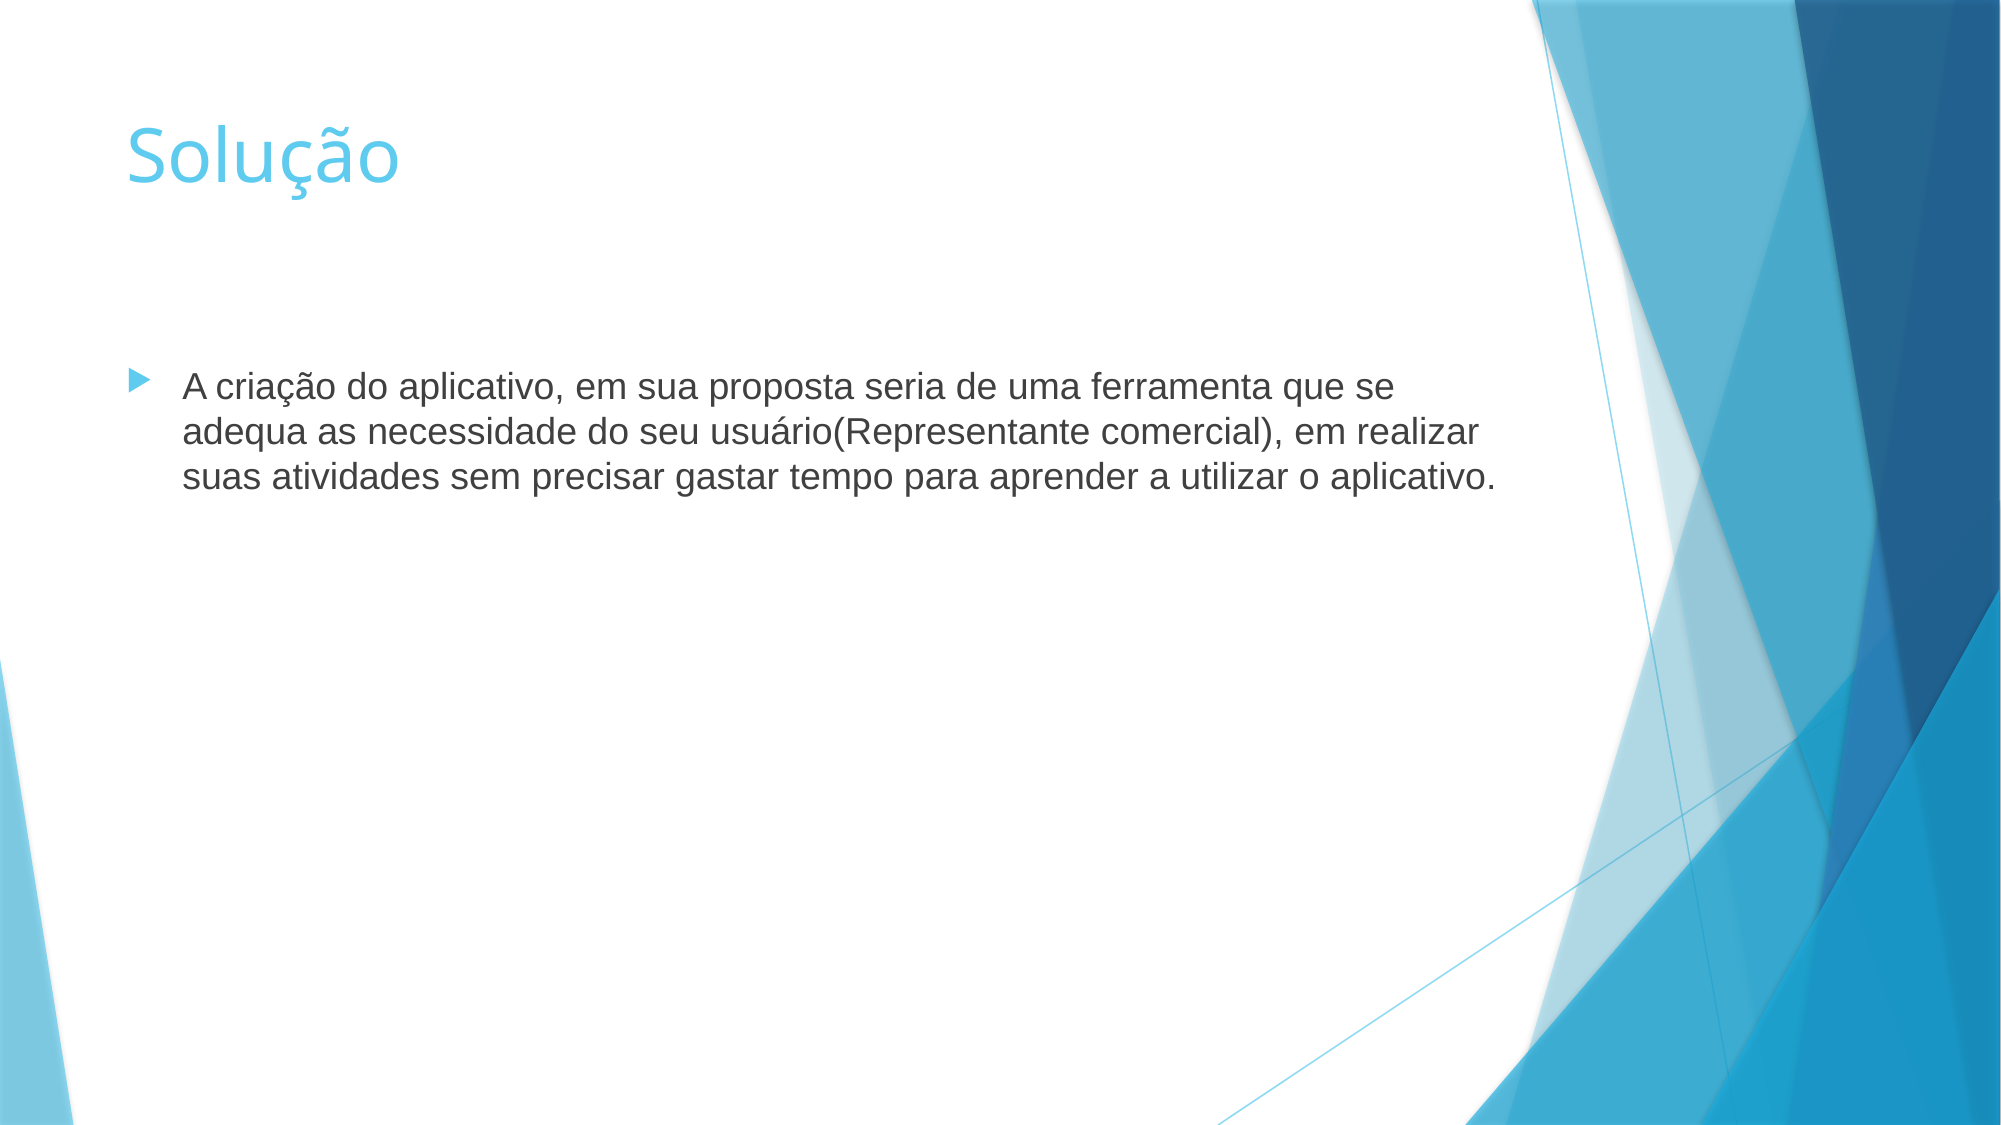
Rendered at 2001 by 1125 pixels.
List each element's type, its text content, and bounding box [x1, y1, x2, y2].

list A criação do aplicativo, em sua proposta seria de uma ferramenta que se adequa as necessidade do seu usuário(Representante comercial), em realizar suas atividades sem precisar gastar tempo para aprender a utilizar o aplicativo. [111, 354, 1522, 992]
title Solução [111, 99, 1522, 317]
